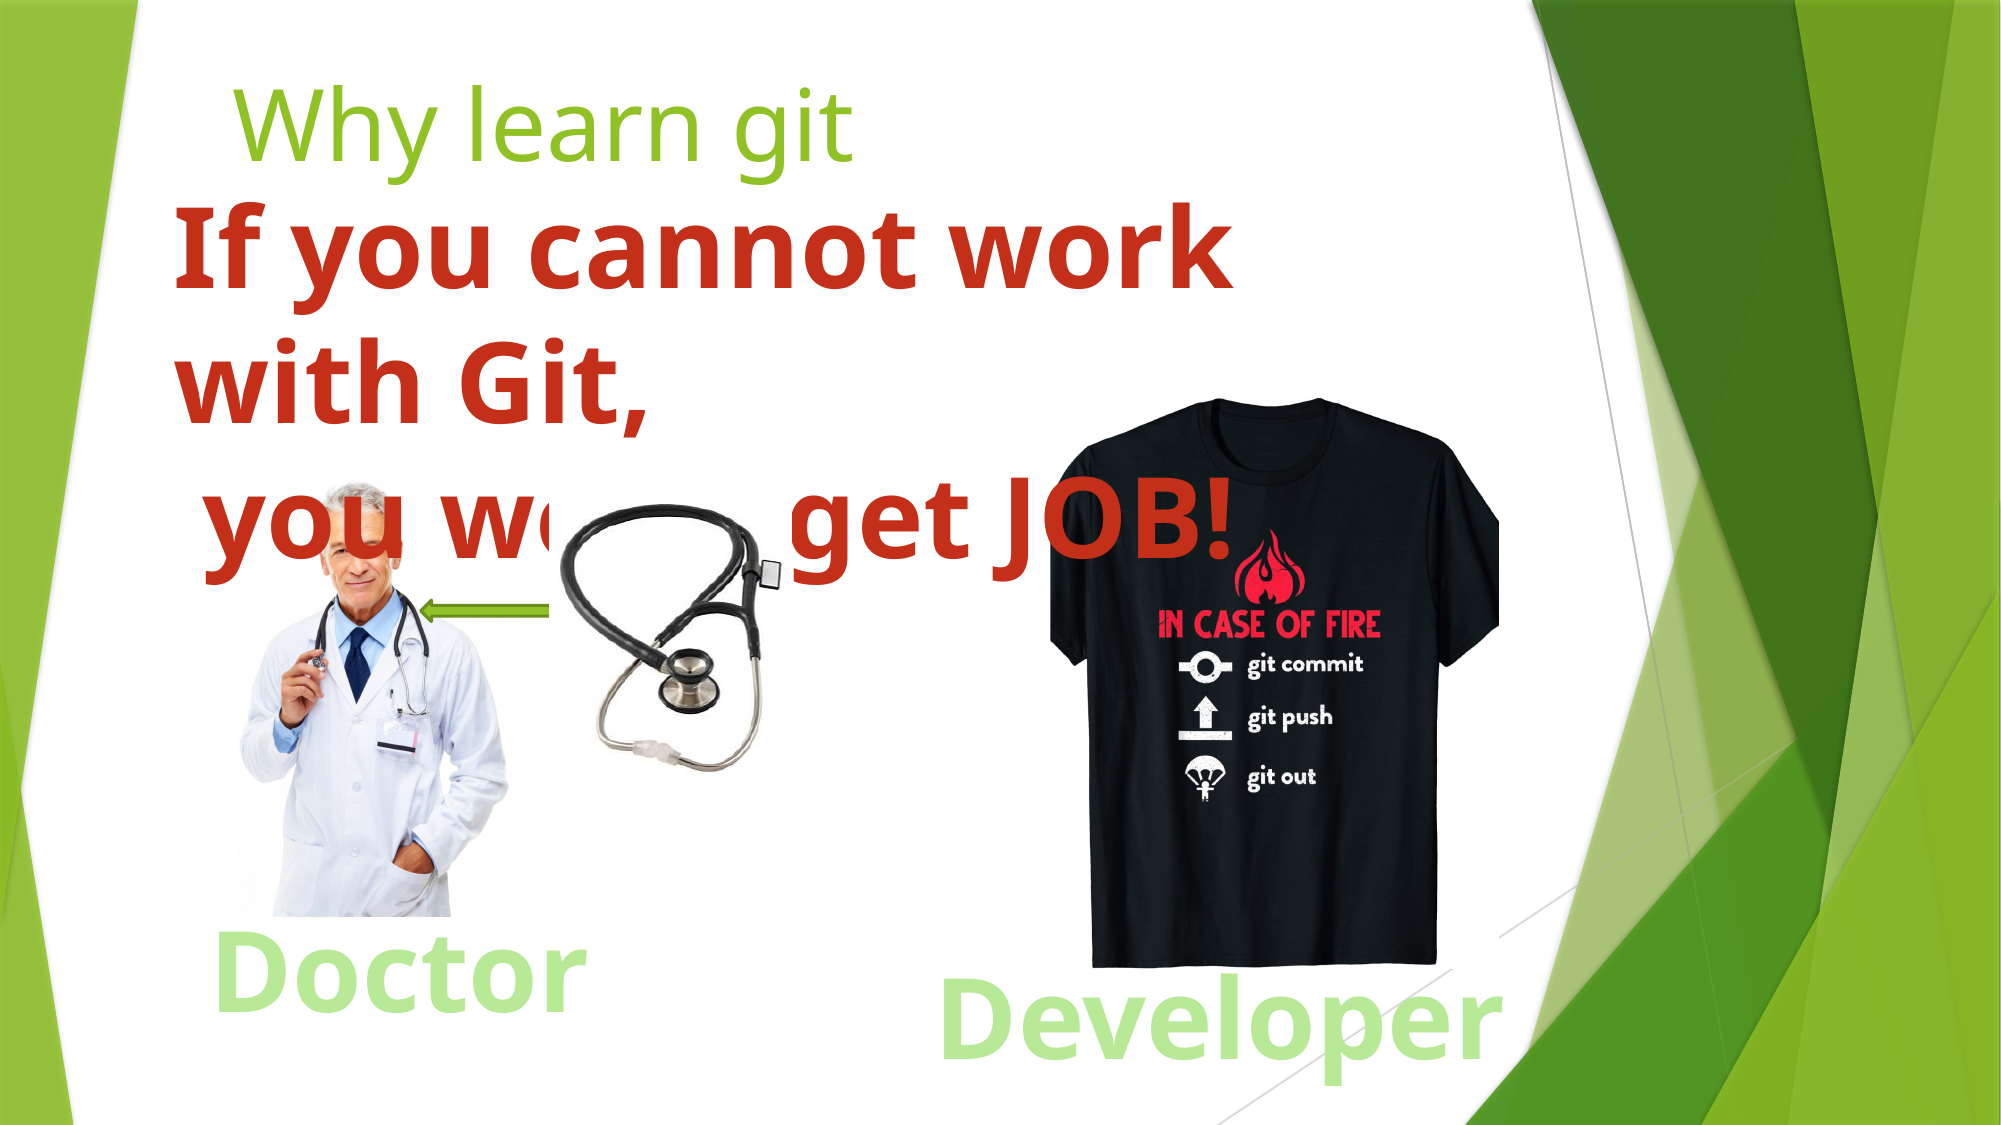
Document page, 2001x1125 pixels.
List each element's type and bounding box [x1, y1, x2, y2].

picture [549, 468, 792, 808]
picture [1049, 397, 1500, 969]
list [236, 467, 517, 918]
text_box [0, 0, 2000, 1125]
